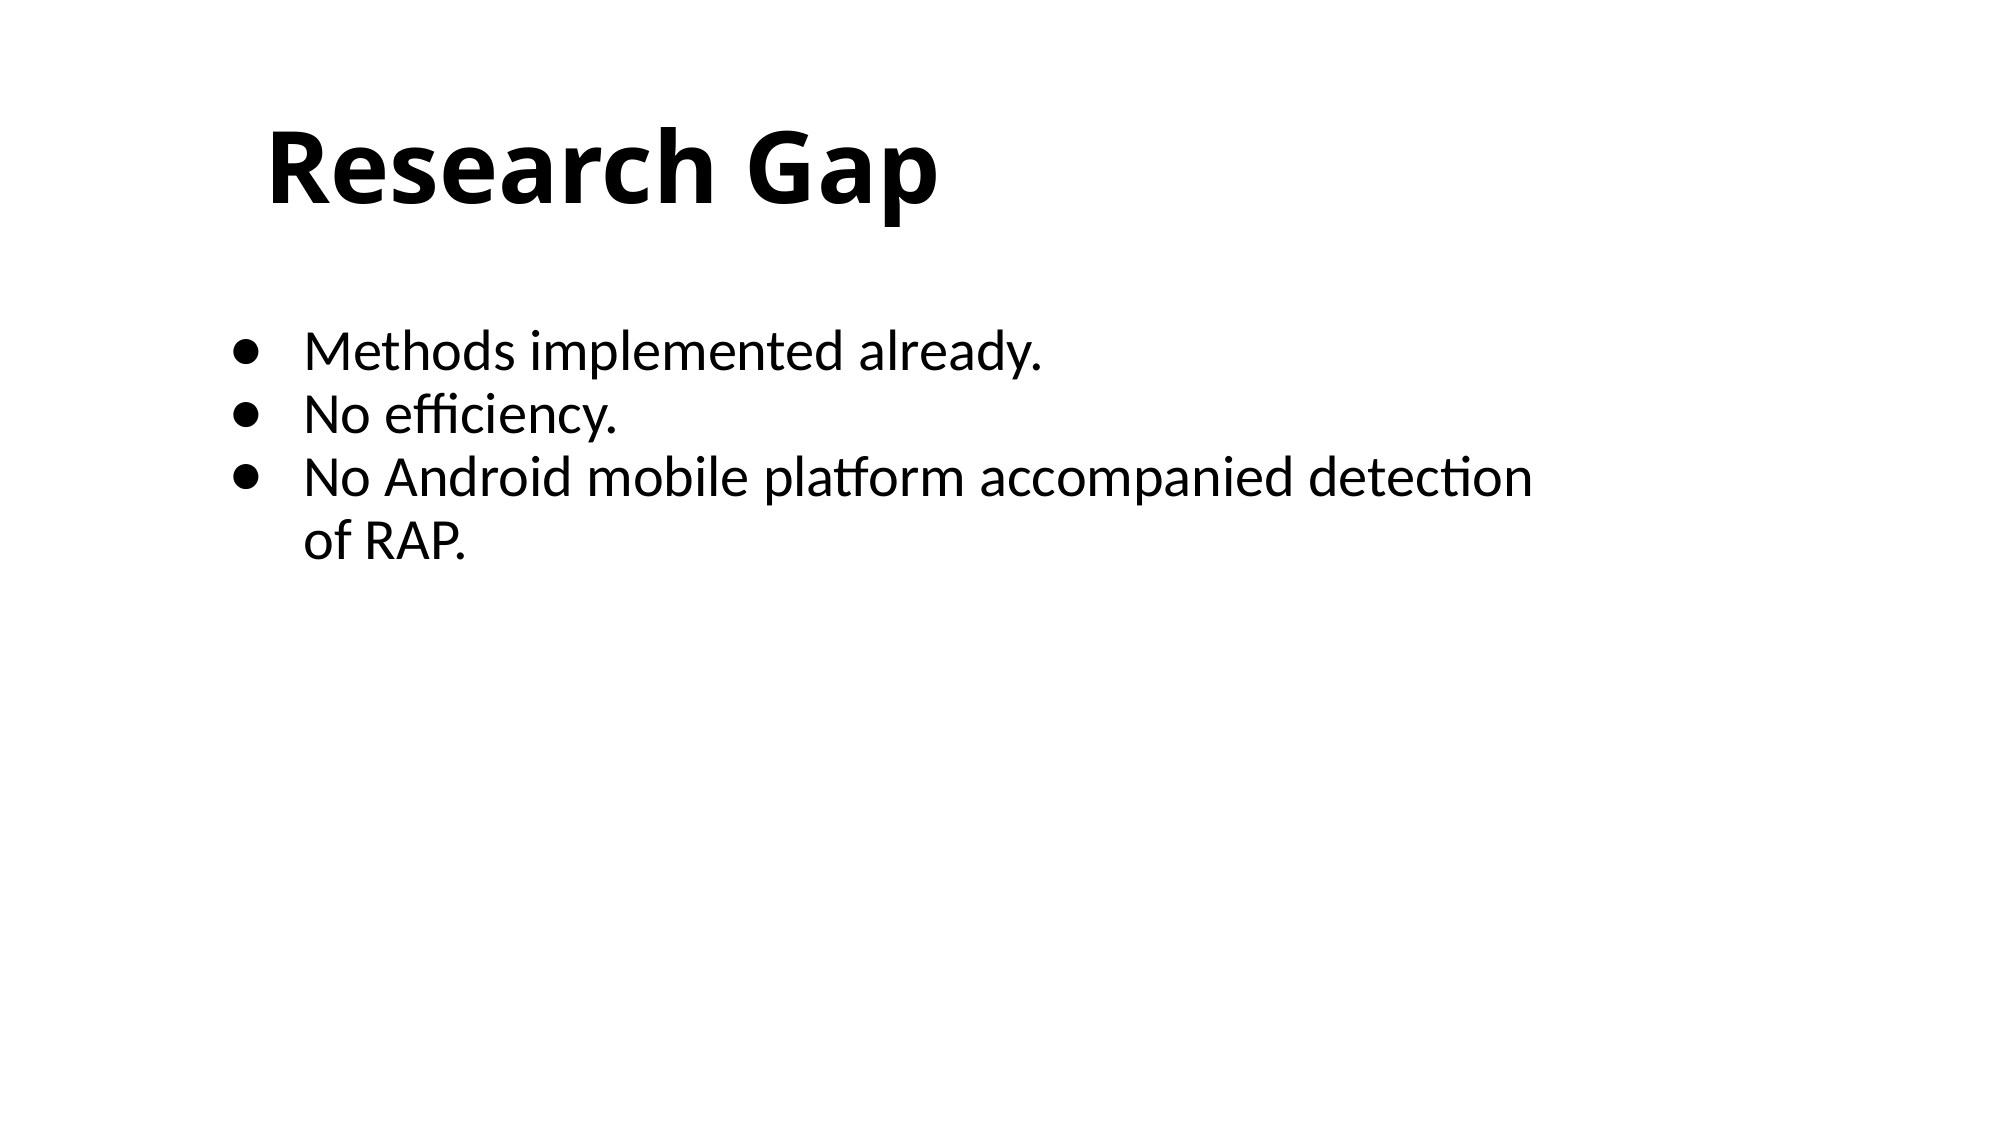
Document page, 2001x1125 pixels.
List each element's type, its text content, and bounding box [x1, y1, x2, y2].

list Methods implemented already. No efficiency. No Android mobile platform accompanied detection of RAP. [183, 299, 1556, 1048]
title Research Gap [244, 97, 2000, 223]
